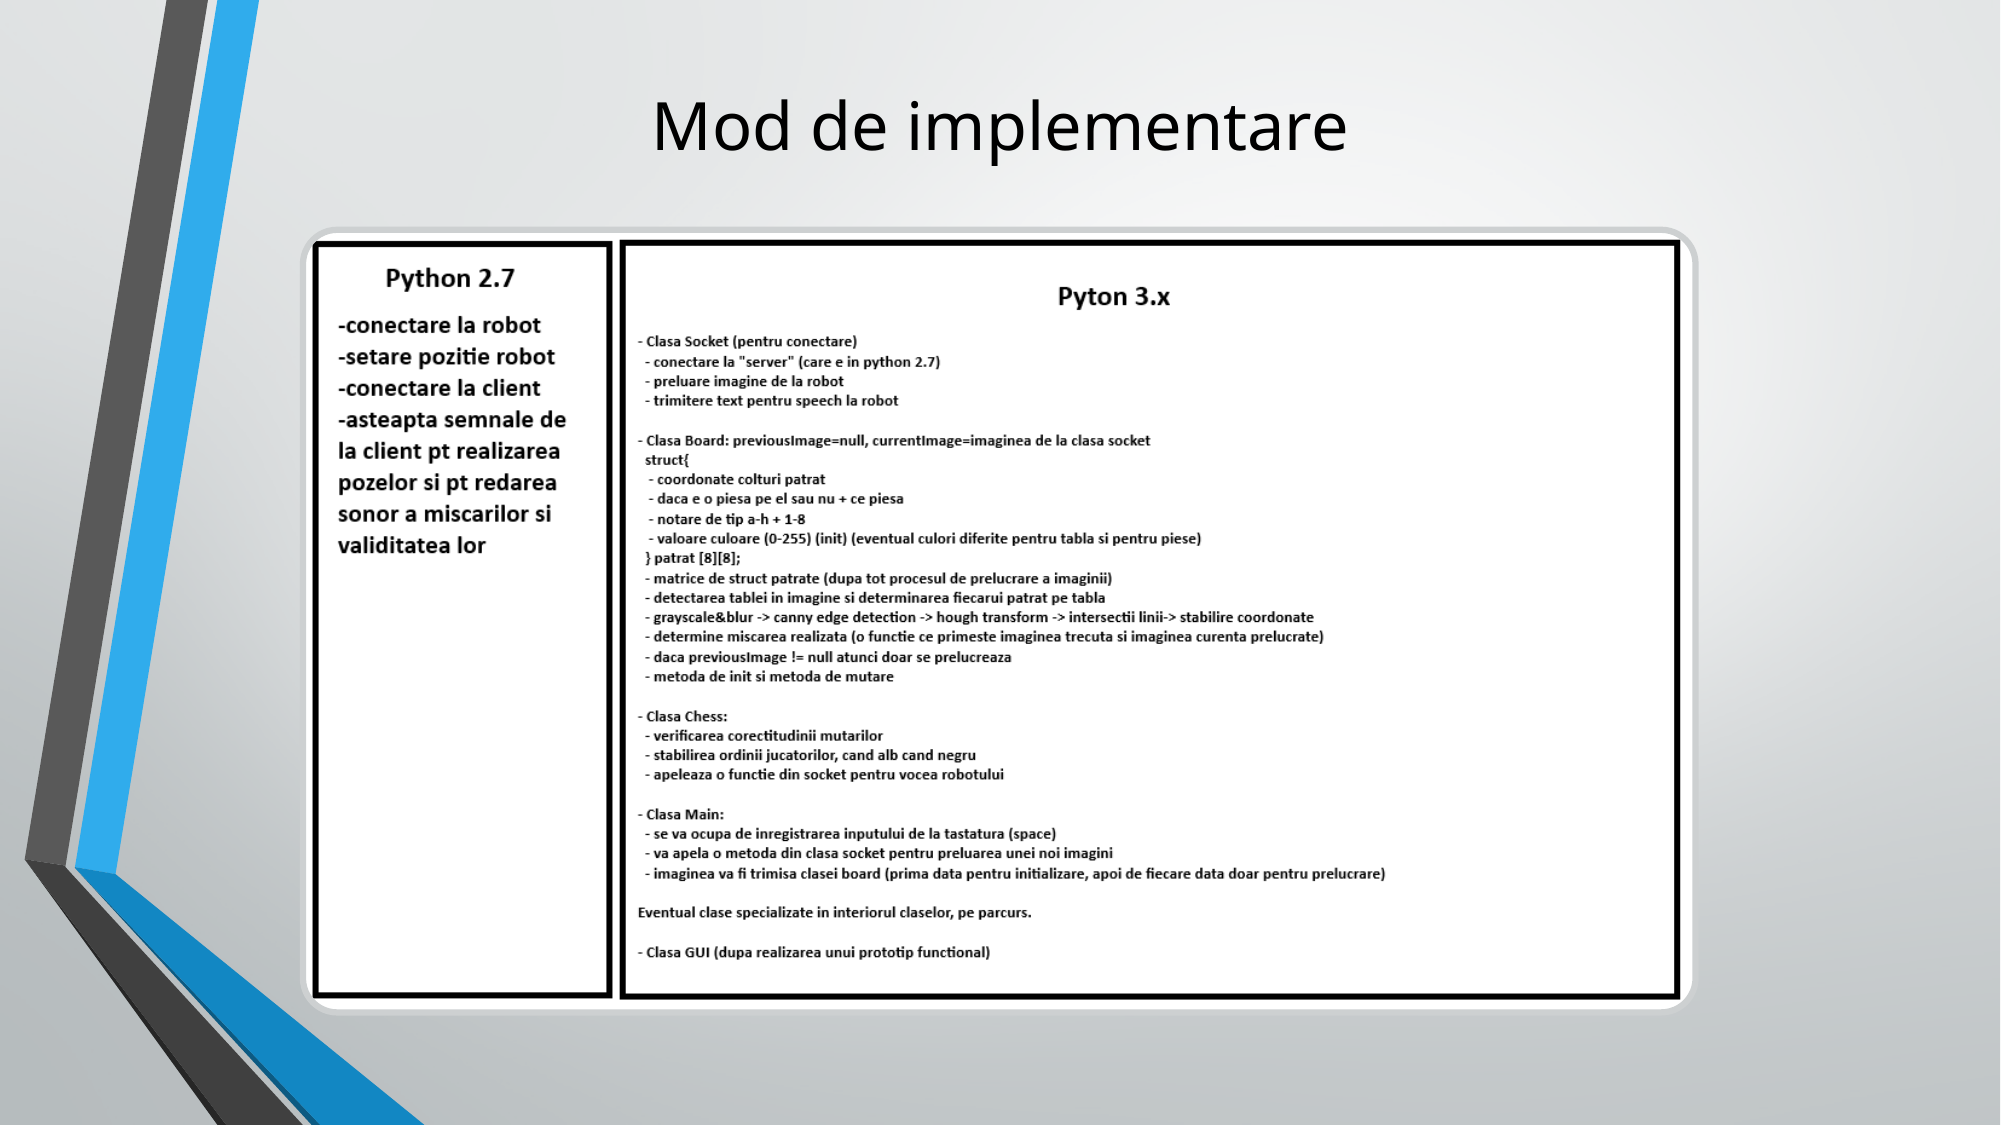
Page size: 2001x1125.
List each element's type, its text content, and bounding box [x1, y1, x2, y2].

title Mod de implementare [613, 0, 1388, 226]
picture [302, 229, 1696, 1013]
